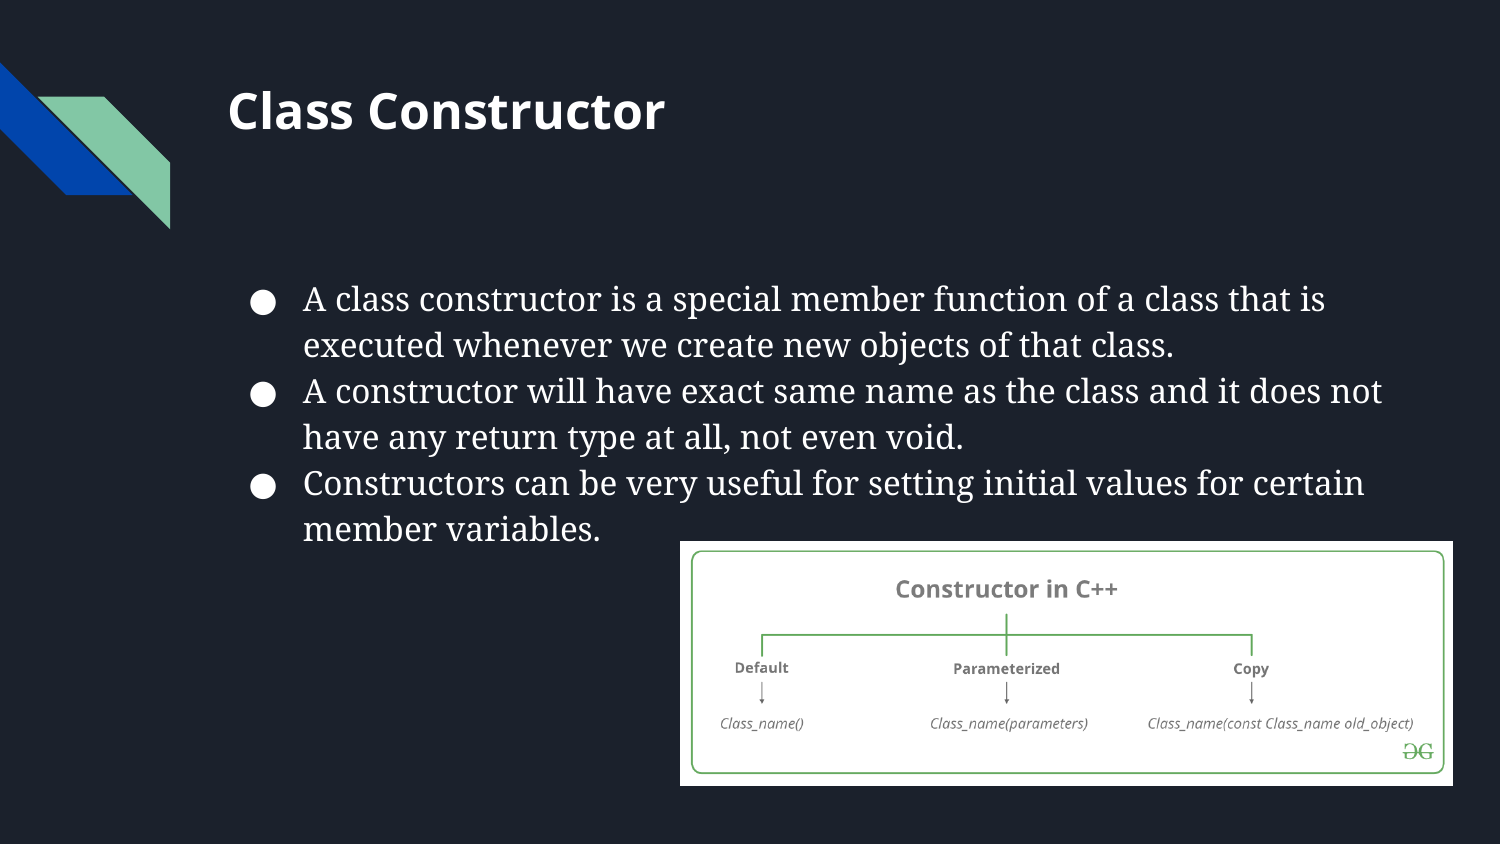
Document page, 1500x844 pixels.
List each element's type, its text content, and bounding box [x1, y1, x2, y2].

title Class Constructor [212, 64, 1368, 215]
list A class constructor is a special member function of a class that is executed whenever we create new objects of that class. A constructor will have exact same name as the class and it does not have any return type at all, not even void. Constructors can be very useful for setting initial values for certain member variables. [212, 257, 1441, 735]
picture [679, 541, 1453, 786]
